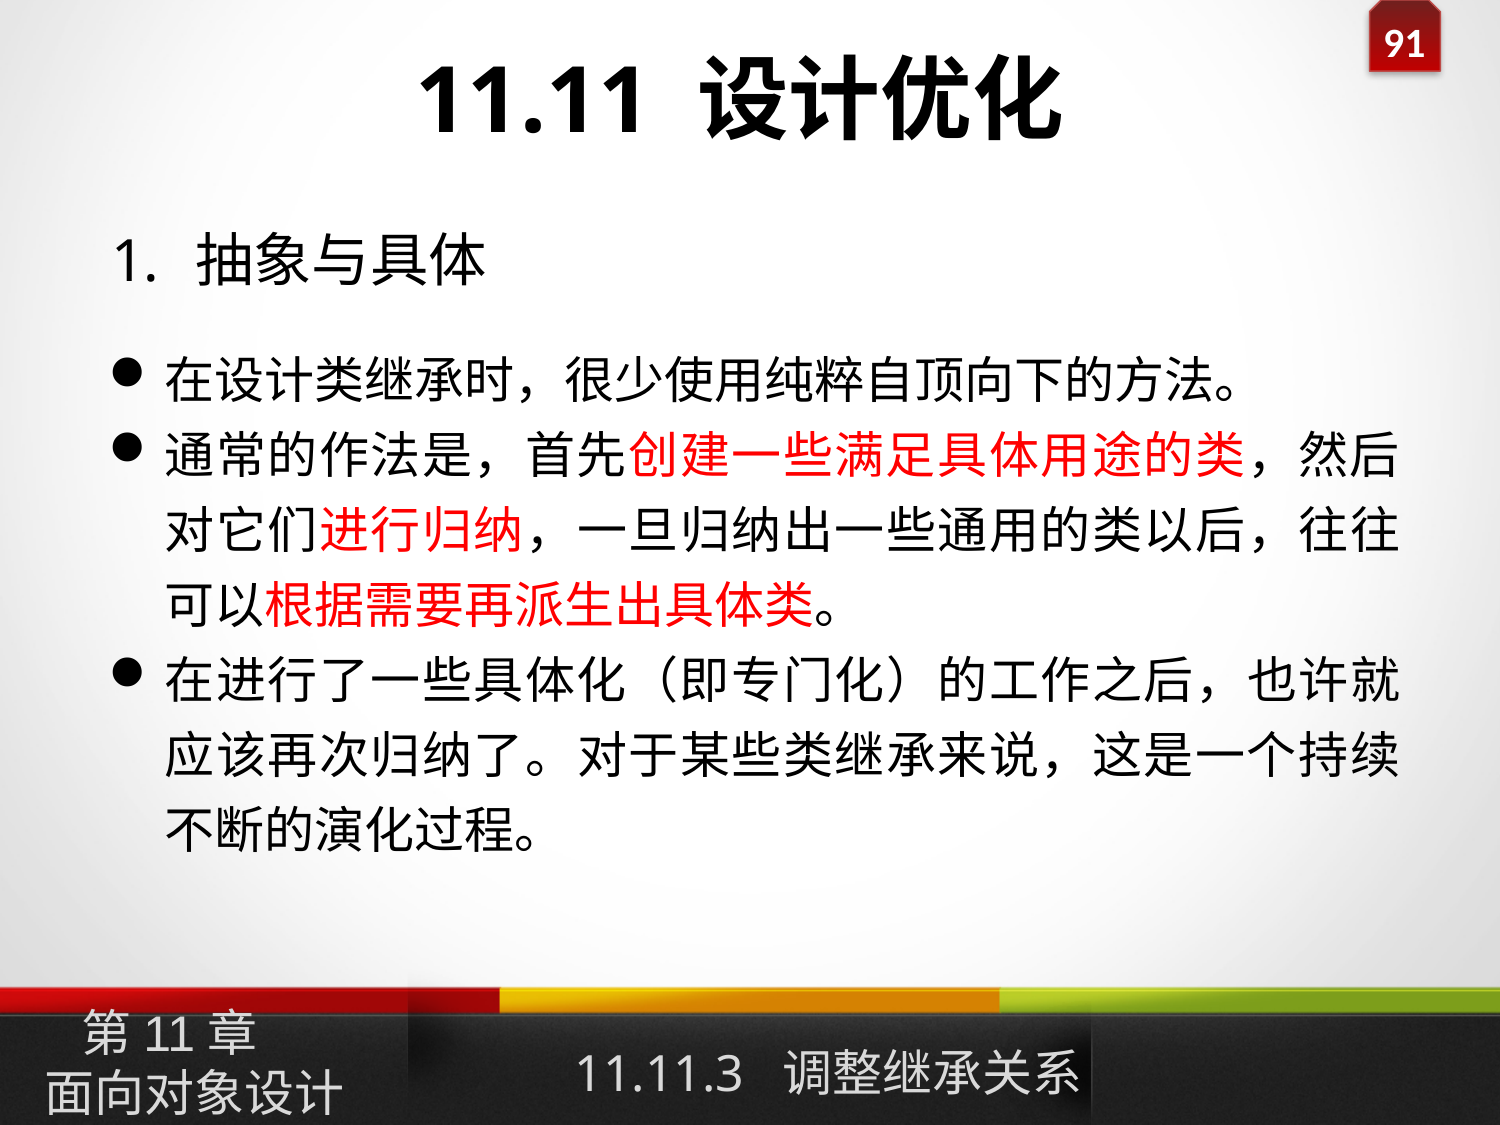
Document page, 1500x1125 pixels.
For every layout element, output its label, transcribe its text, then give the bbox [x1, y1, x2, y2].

text_box 11.11.3 调整继承关系 [458, 1032, 1199, 1111]
text_box 抽象与具体 [96, 215, 502, 300]
title 11.11 设计优化 [64, 2, 1416, 191]
text_box 在设计类继承时，很少使用纯粹自顶向下的方法。 通常的作法是，首先创建一些满足具体用途的类，然后对它们进行归纳，一旦归纳出一些通用的类以后，往往可以根据需要再派生出具体类。 在进行了一些具体化（即专门化）的工作之后，也许就应该再次归纳了。对于某些类继承来说，这是一个持续不断的演化过程。 [93, 326, 1415, 866]
picture [0, 0, 1500, 1125]
